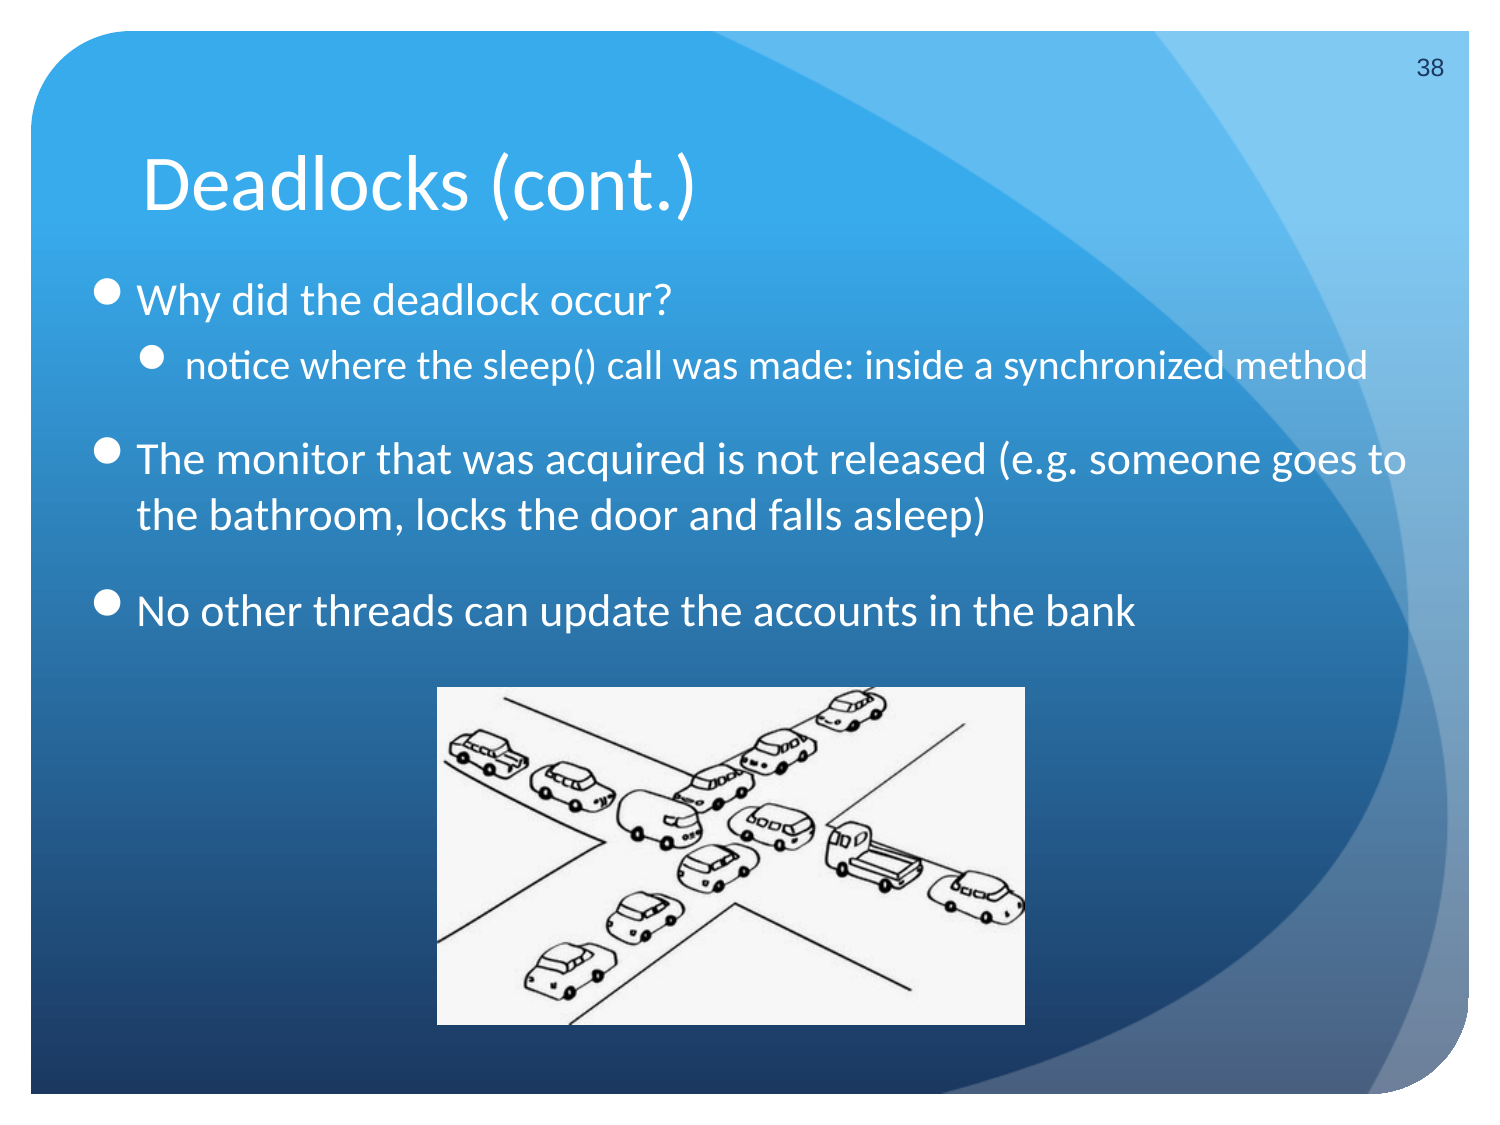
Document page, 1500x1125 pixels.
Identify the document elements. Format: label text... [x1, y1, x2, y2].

picture [24, 30, 1473, 1094]
title Deadlocks (cont.) [127, 62, 1372, 234]
slide_number 38 [1378, 36, 1460, 96]
list Why did the deadlock occur? notice where the sleep() call was made: inside a synchronized method The monitor that was acquired is not released (e.g. someone goes to the bathroom, locks the door and falls asleep) No other threads can update the accounts in the bank [75, 262, 1438, 1005]
